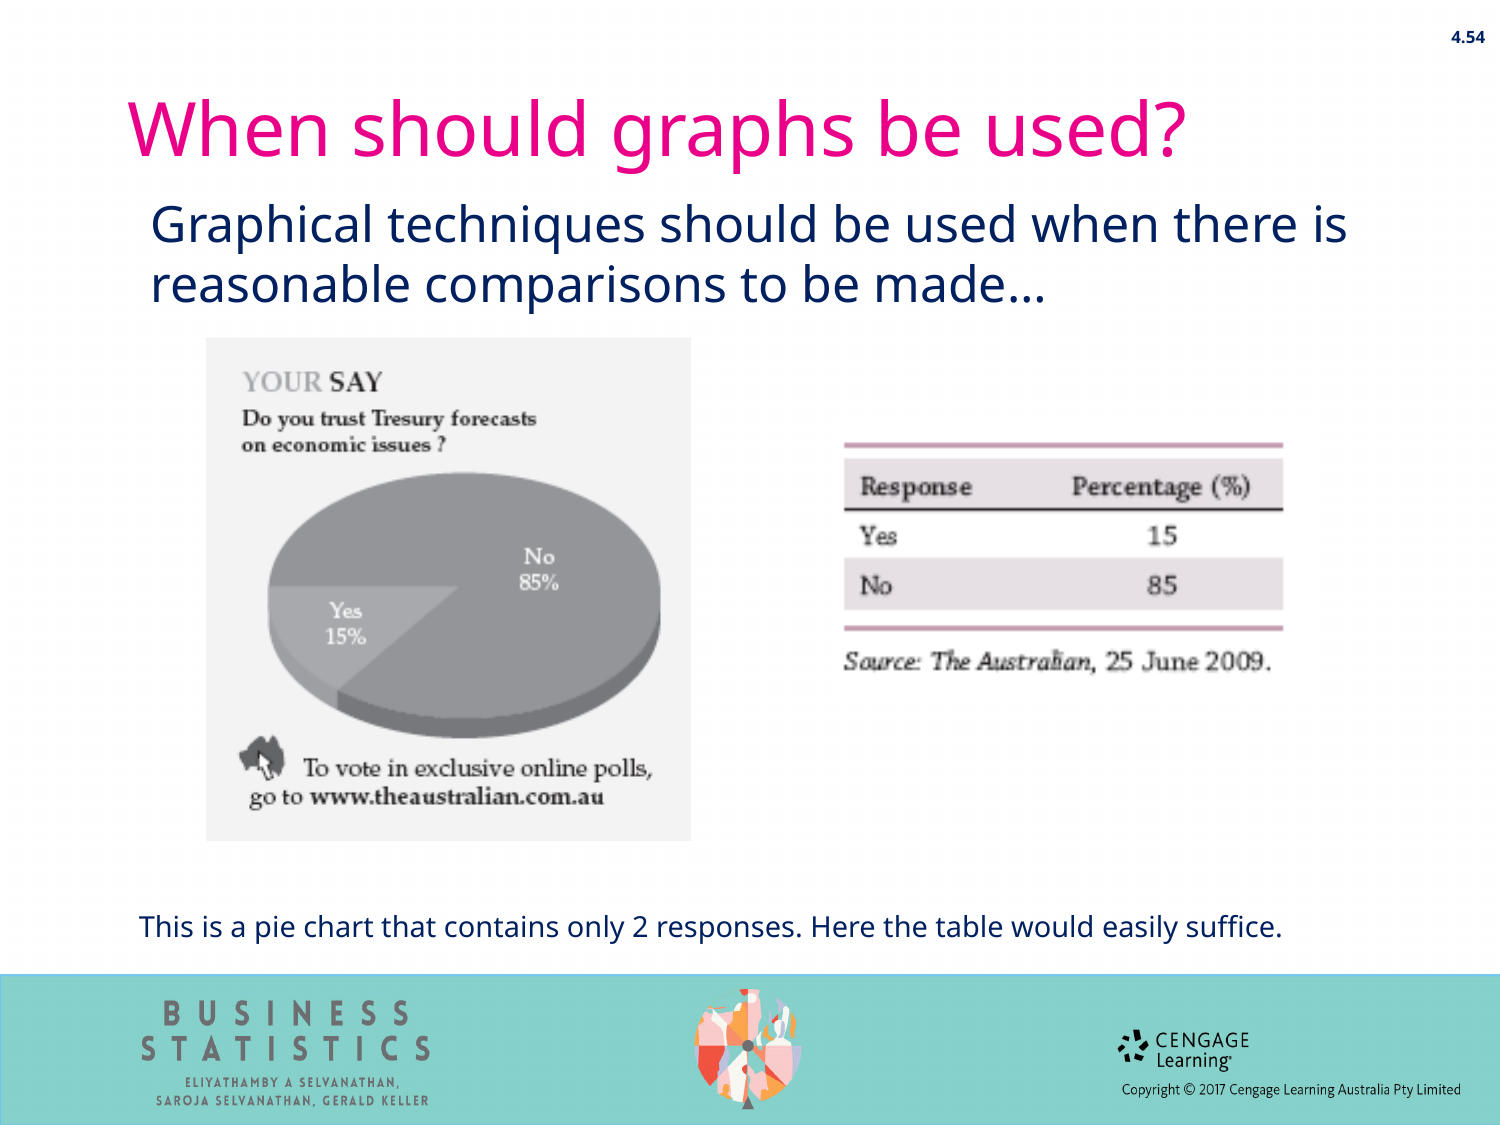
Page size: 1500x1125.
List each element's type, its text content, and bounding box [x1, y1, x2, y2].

text_box 4.54 [1387, 0, 1500, 60]
title When should graphs be used? [112, 78, 1388, 175]
text_box This is a pie chart that contains only 2 responses. Here the table would easily suffice. [123, 867, 1401, 951]
picture [0, 0, 1500, 1125]
list Graphical techniques should be used when there is reasonable comparisons to be made… [135, 184, 1411, 860]
